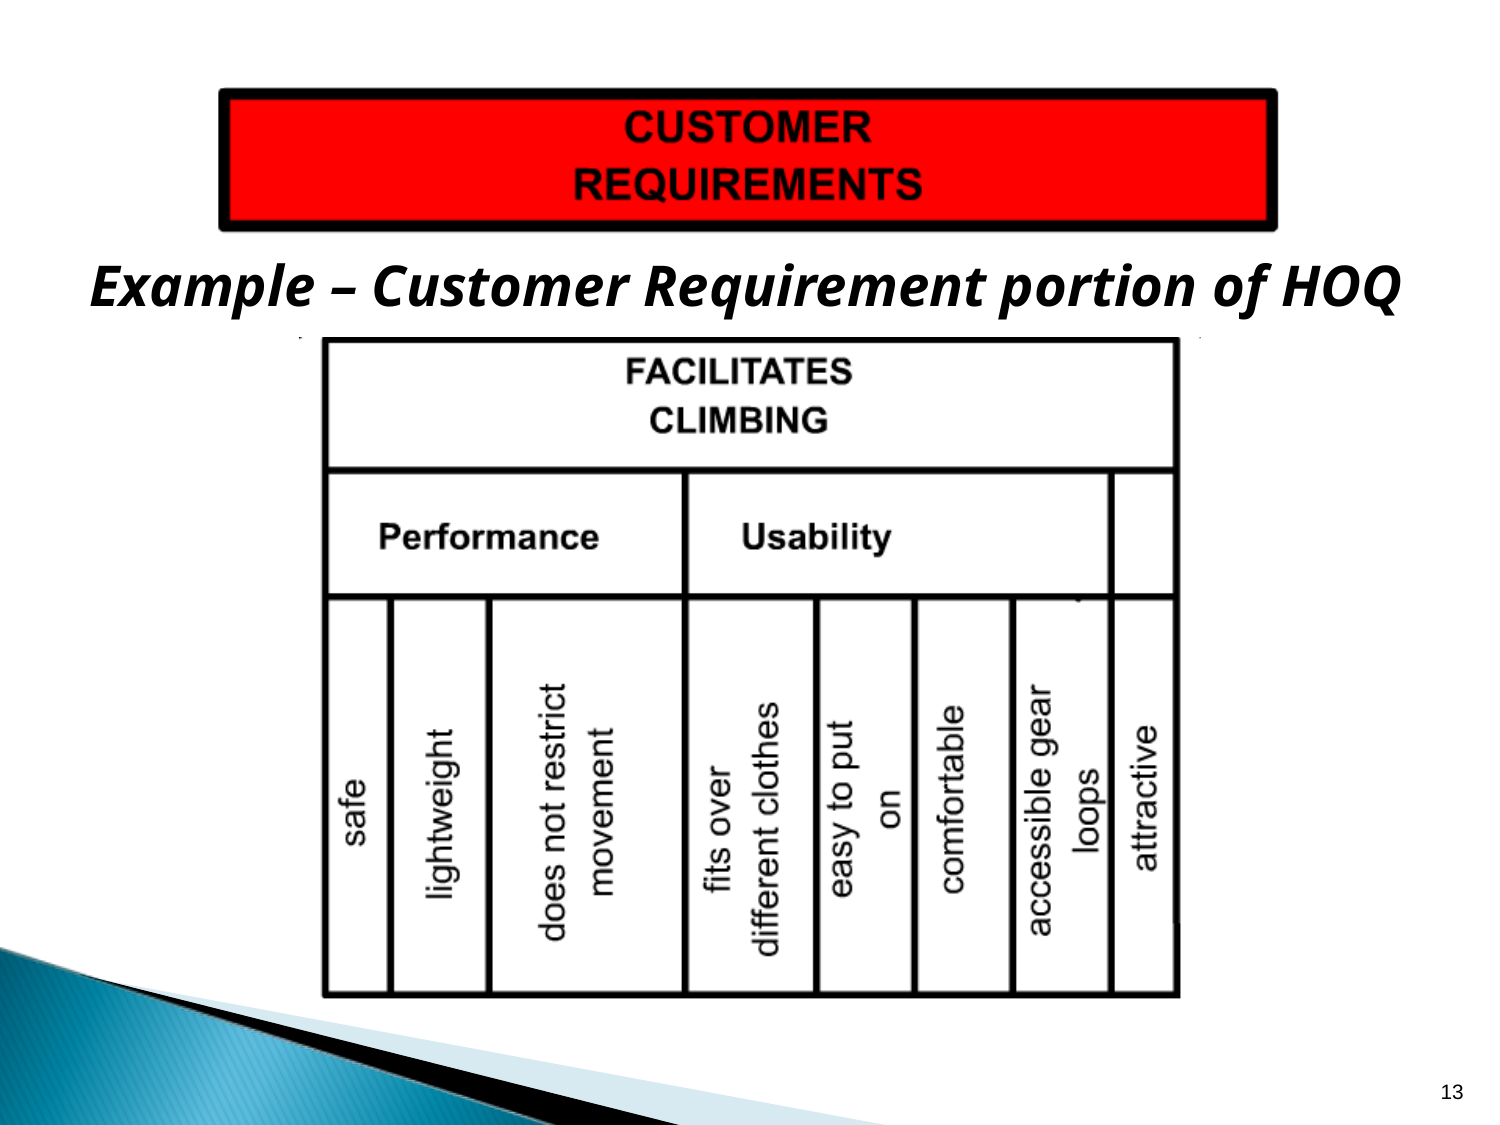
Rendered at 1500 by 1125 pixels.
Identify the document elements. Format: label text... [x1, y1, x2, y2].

slide_number 13 [1418, 1051, 1479, 1112]
list Example – Customer Requirement portion of HOQ [12, 242, 1463, 325]
picture [216, 87, 1284, 235]
picture [0, 337, 1201, 1125]
